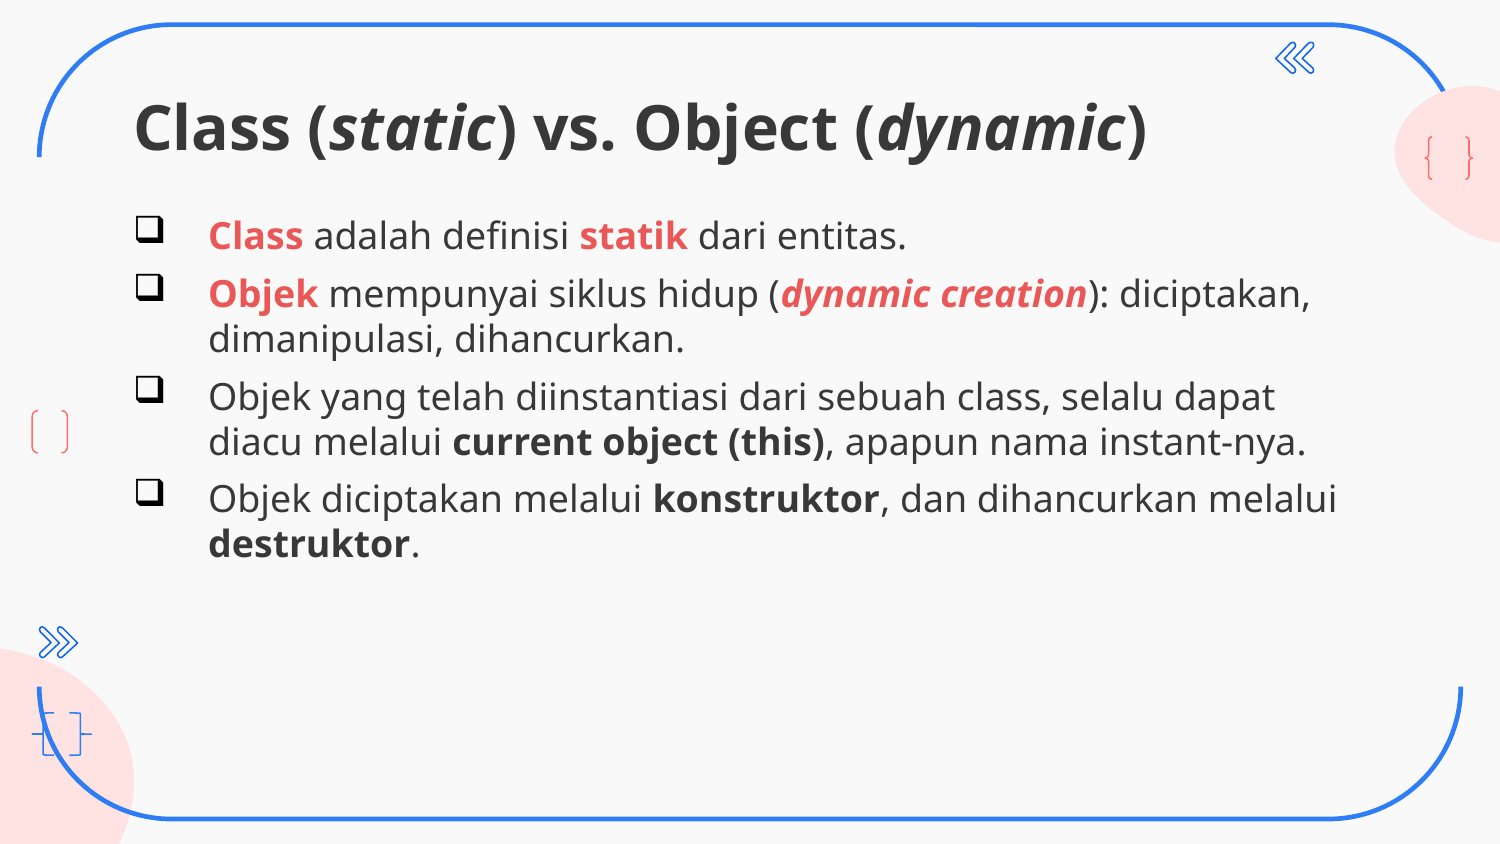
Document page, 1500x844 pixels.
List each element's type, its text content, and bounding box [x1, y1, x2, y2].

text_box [38, 626, 78, 658]
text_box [1275, 42, 1315, 74]
text_box Class adalah definisi statik dari entitas. Objek mempunyai siklus hidup (dynamic creation): diciptakan, dimanipulasi, dihancurkan. Objek yang telah diinstantiasi dari sebuah class, selalu dapat diacu melalui current object (this), apapun nama instant-nya. Objek diciptakan melalui konstruktor, dan dihancurkan melalui destruktor. [118, 197, 1382, 702]
title Class (static) vs. Object (dynamic) [118, 72, 1382, 167]
